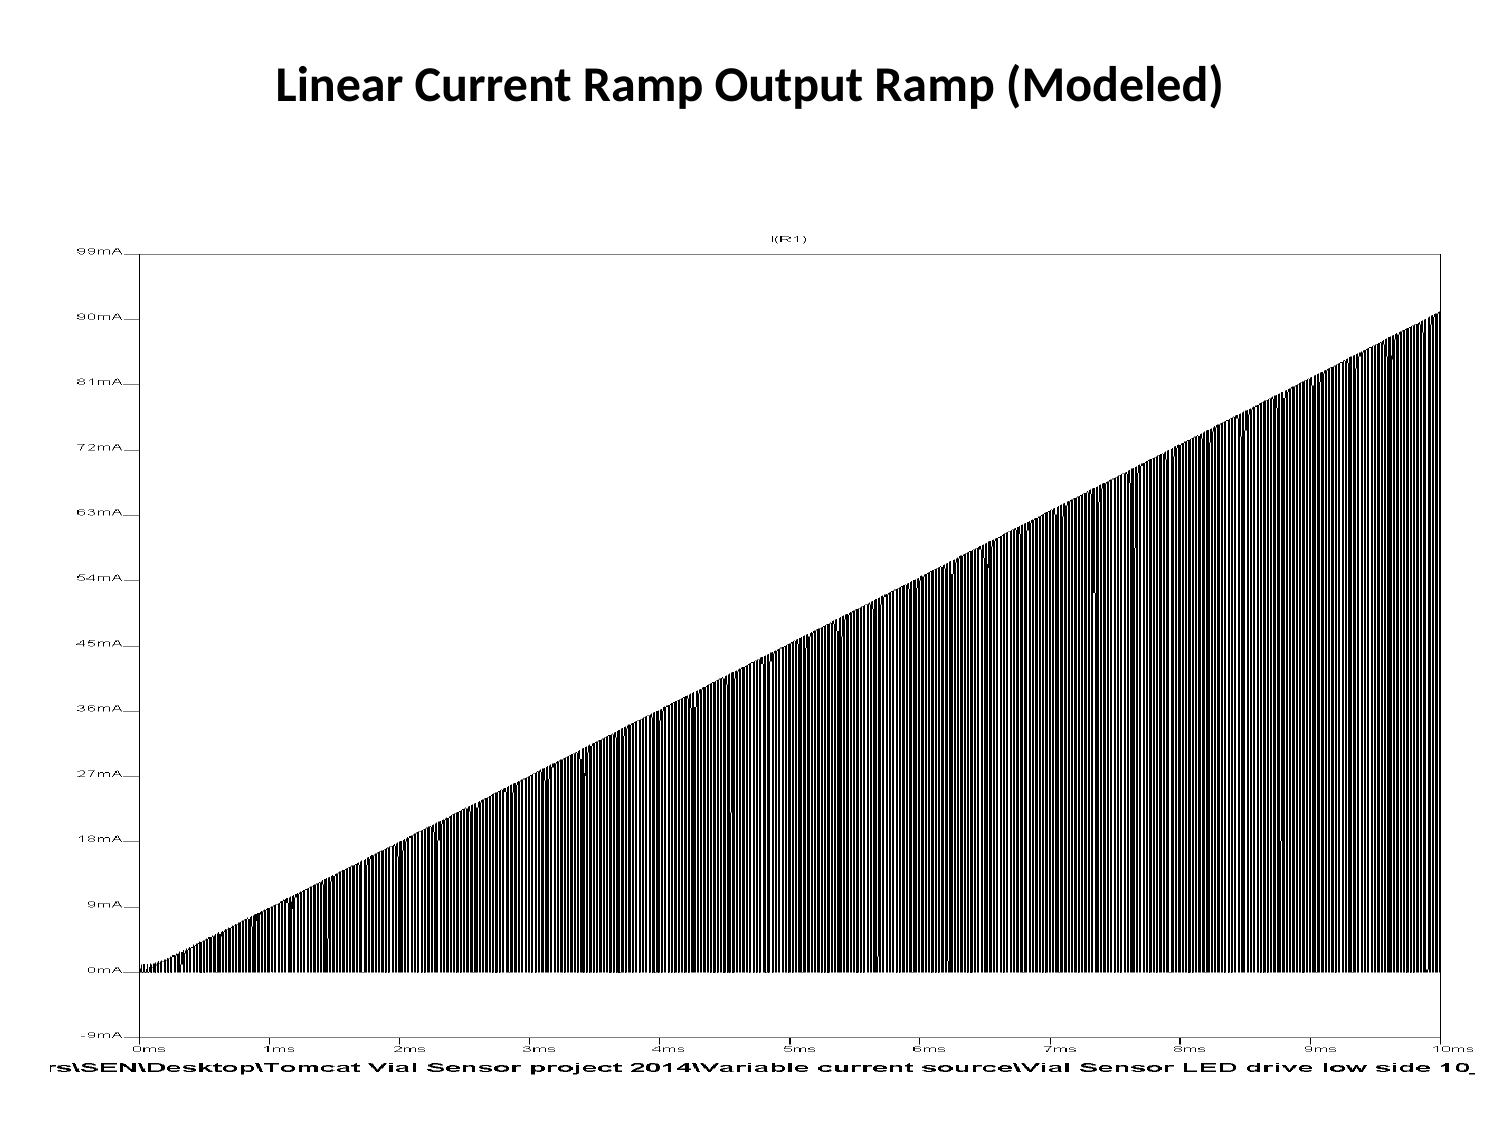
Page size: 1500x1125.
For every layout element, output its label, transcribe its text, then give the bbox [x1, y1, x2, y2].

picture [49, 232, 1476, 1076]
title Linear Current Ramp Output Ramp (Modeled) [75, 37, 1425, 125]
